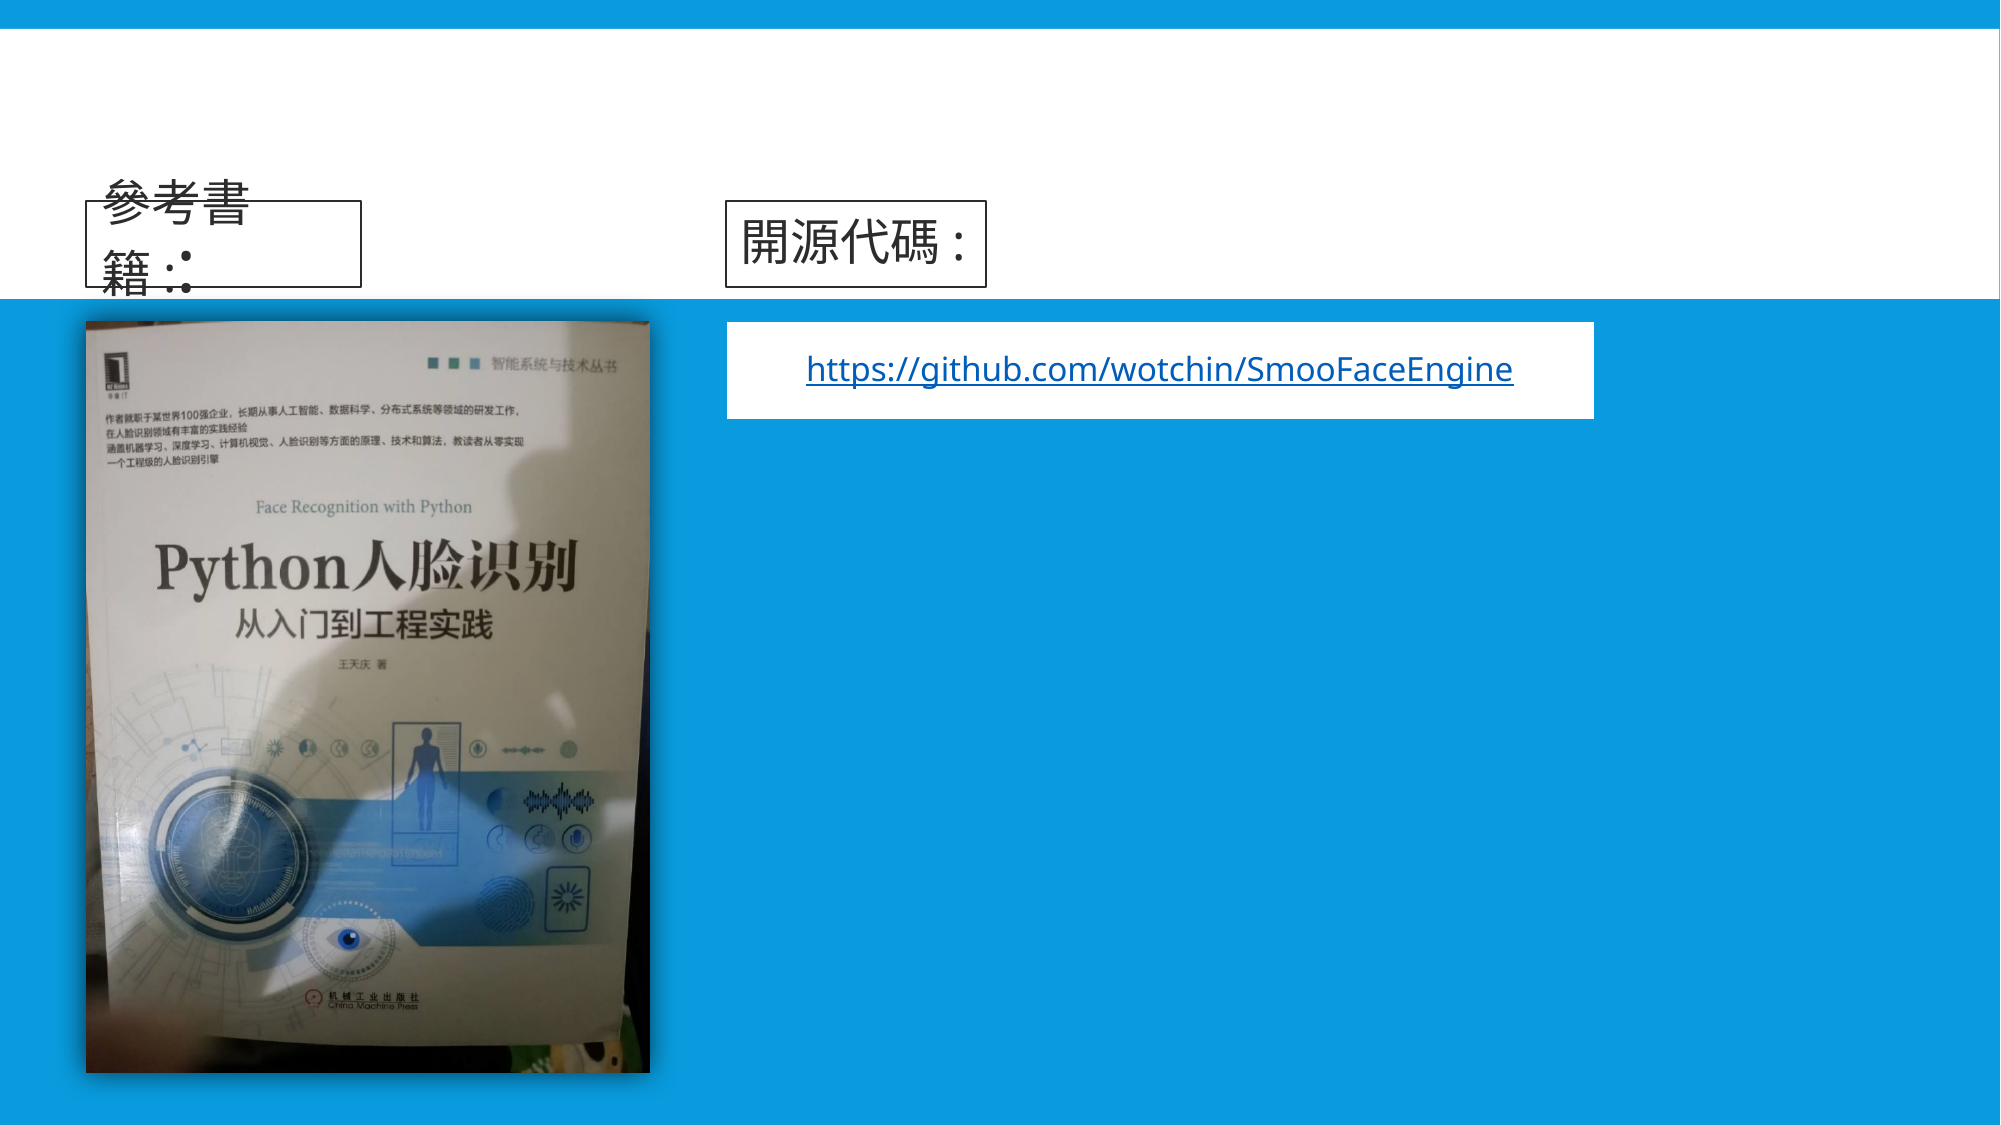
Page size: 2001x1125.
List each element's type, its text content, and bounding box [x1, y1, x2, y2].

text_box 開源代碼: [725, 200, 987, 288]
text_box https://github.com/wotchin/SmooFaceEngine [725, 320, 1596, 421]
title 參考書籍:: [85, 200, 362, 288]
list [85, 320, 651, 1073]
